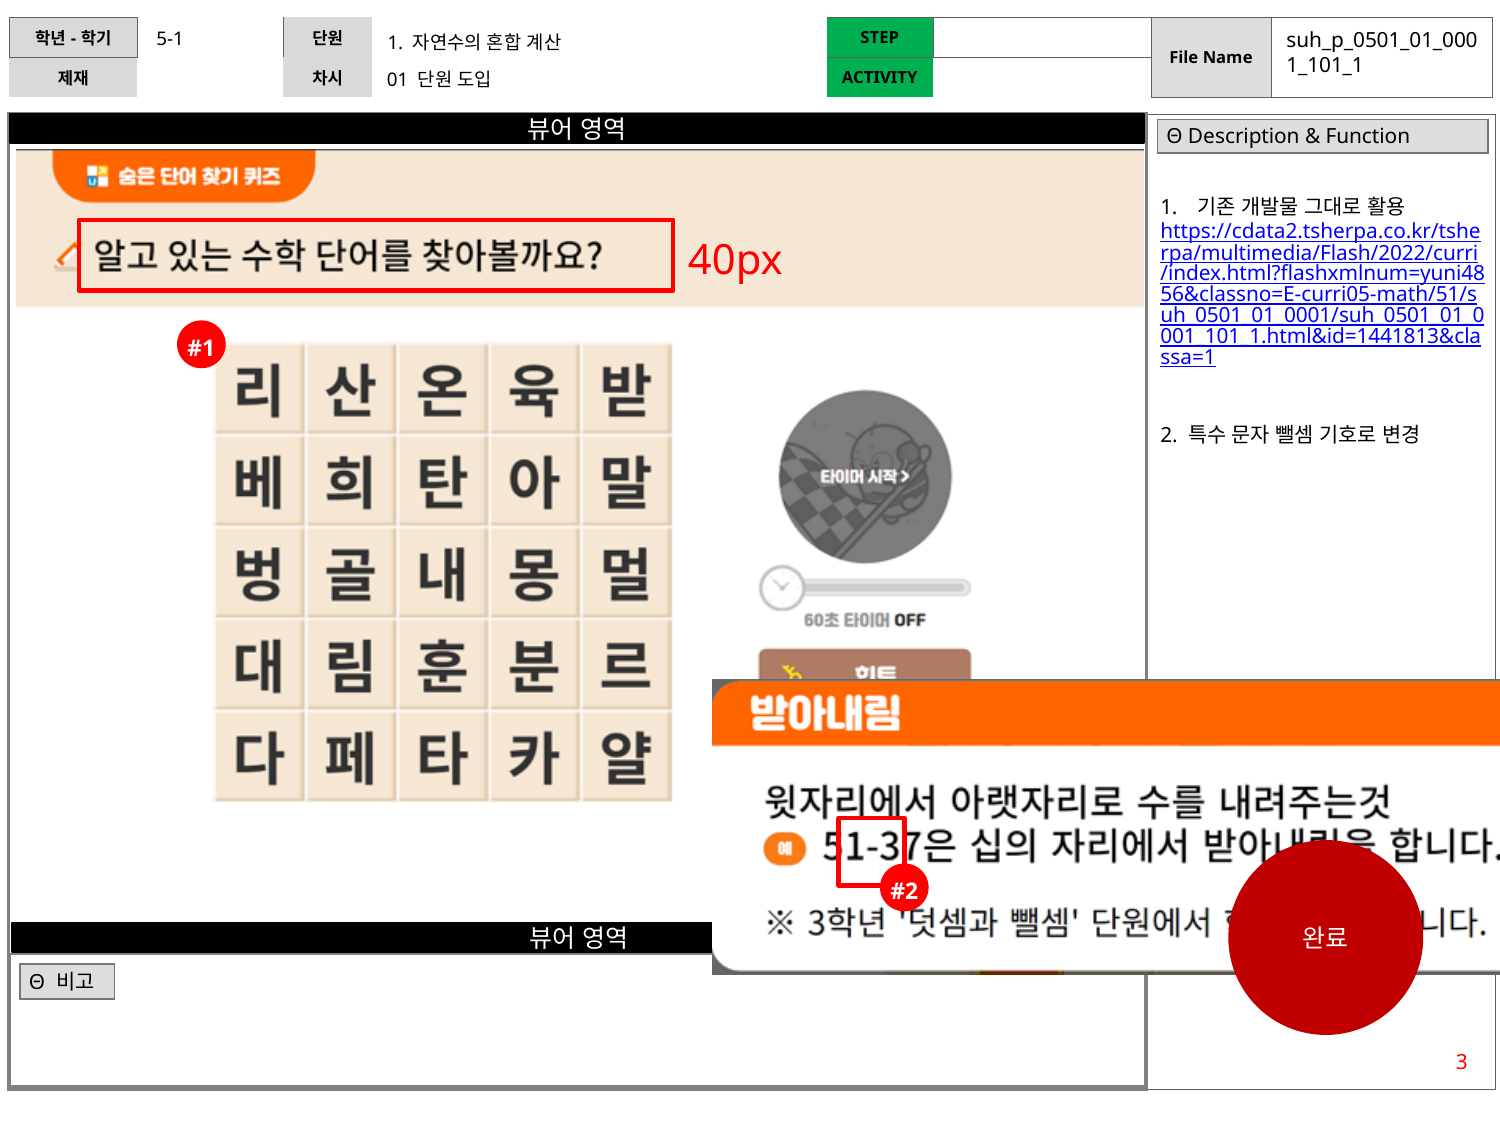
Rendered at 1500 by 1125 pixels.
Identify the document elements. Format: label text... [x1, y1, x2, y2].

text_box suh_p_0501_01_0001_101_1 [1271, 18, 1500, 84]
text_box 1. 자연수의 혼합 계산 [372, 23, 828, 48]
text_box 완료 [1236, 982, 1415, 1038]
table_header Θ Description & Function [1158, 120, 1487, 152]
text_box 01 단원 도입 [372, 60, 821, 96]
picture [16, 149, 1500, 975]
text_box 기존 개발물 그대로 활용 https://cdata2.tsherpa.co.kr/tsherpa/multimedia/Flash/2022/curri/index.html?flashxmlnum=yuni4856&classno=E-curri05-math/51/suh_0501_01_0001/suh_0501_01_0001_101_1.html&id=1441813&classa=1 2. 특수 문자 뺄셈 기호로 변경 [1149, 160, 1500, 329]
text_box 5-1 [141, 18, 284, 55]
